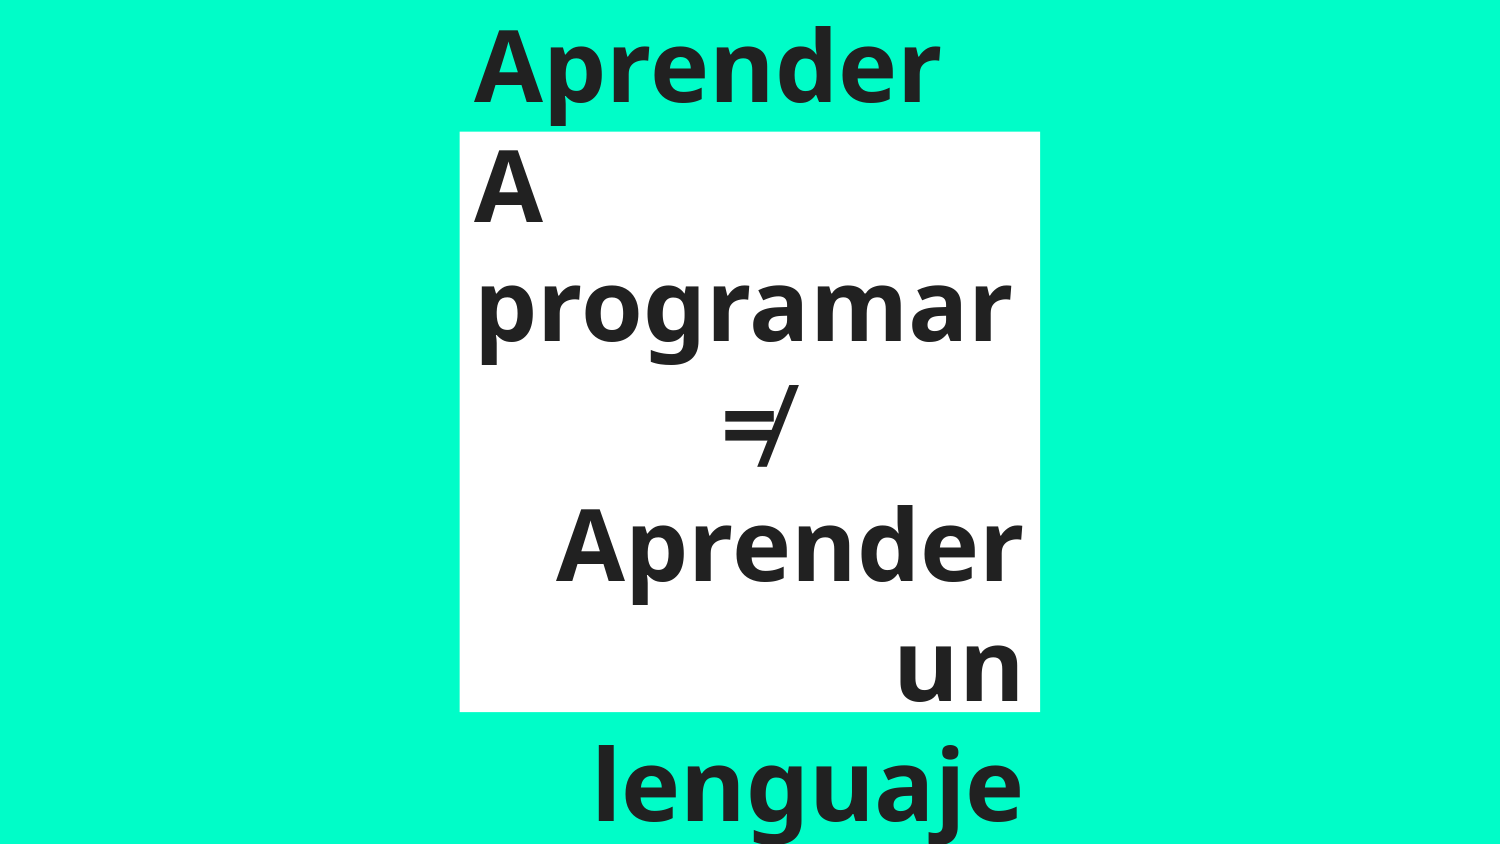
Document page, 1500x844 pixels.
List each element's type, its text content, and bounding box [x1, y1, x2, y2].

title Aprender A programar ≠ Aprender un lenguaje [459, 131, 1041, 713]
